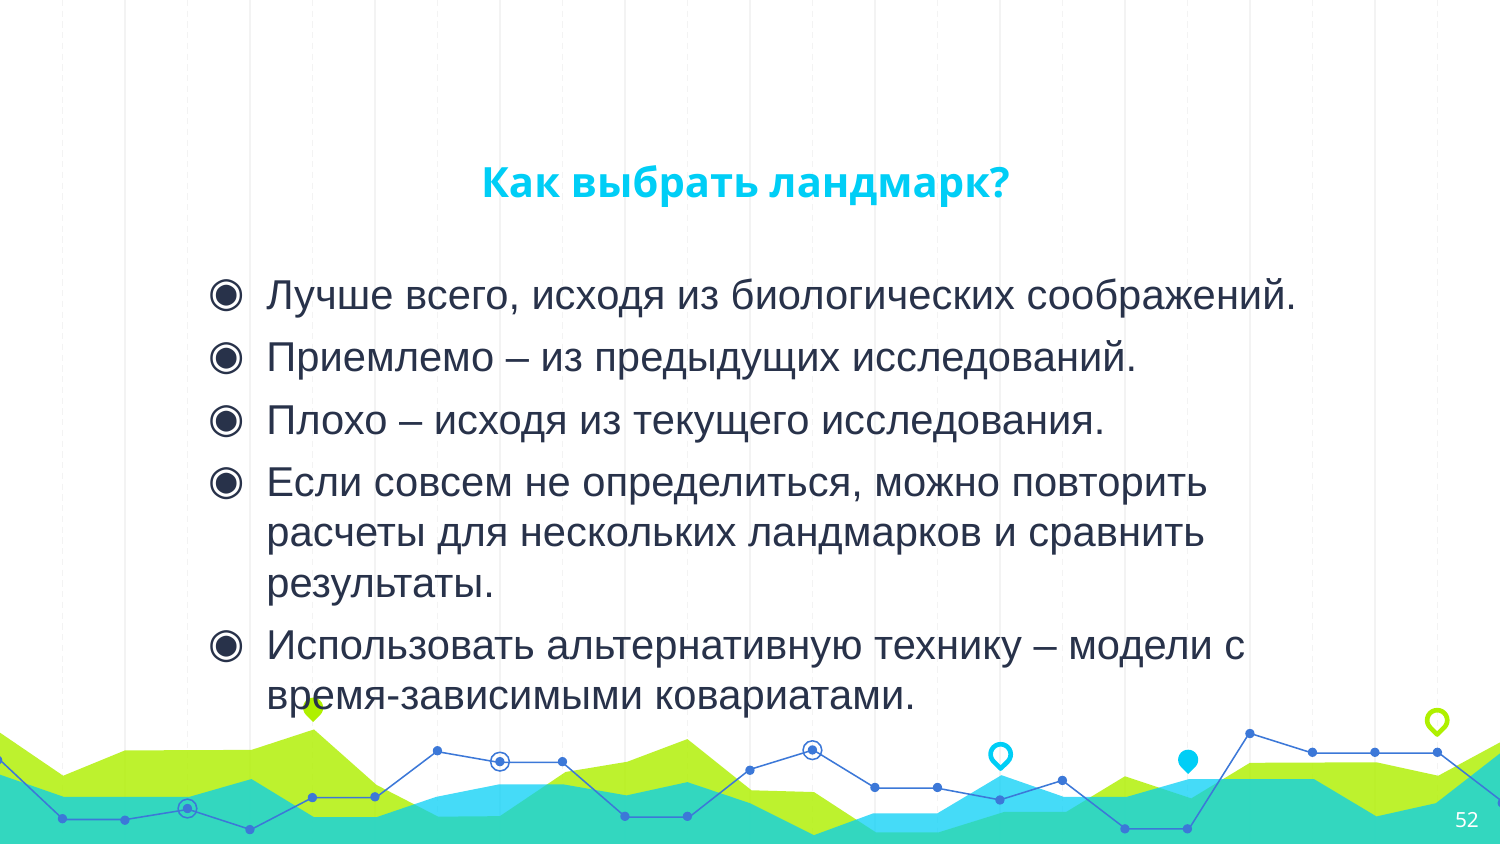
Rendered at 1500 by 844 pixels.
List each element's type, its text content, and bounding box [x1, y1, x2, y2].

list Лучше всего, исходя из биологических соображений. Приемлемо – из предыдущих исследований. Плохо – исходя из текущего исследования. Если совсем не определиться, можно повторить расчеты для нескольких ландмарков и сравнить результаты. Использовать альтернативную технику – модели с время-зависимыми ковариатами. [176, 252, 1325, 568]
title Как выбрать ландмарк? [171, 103, 1320, 222]
slide_number ‹#› [1403, 791, 1494, 844]
